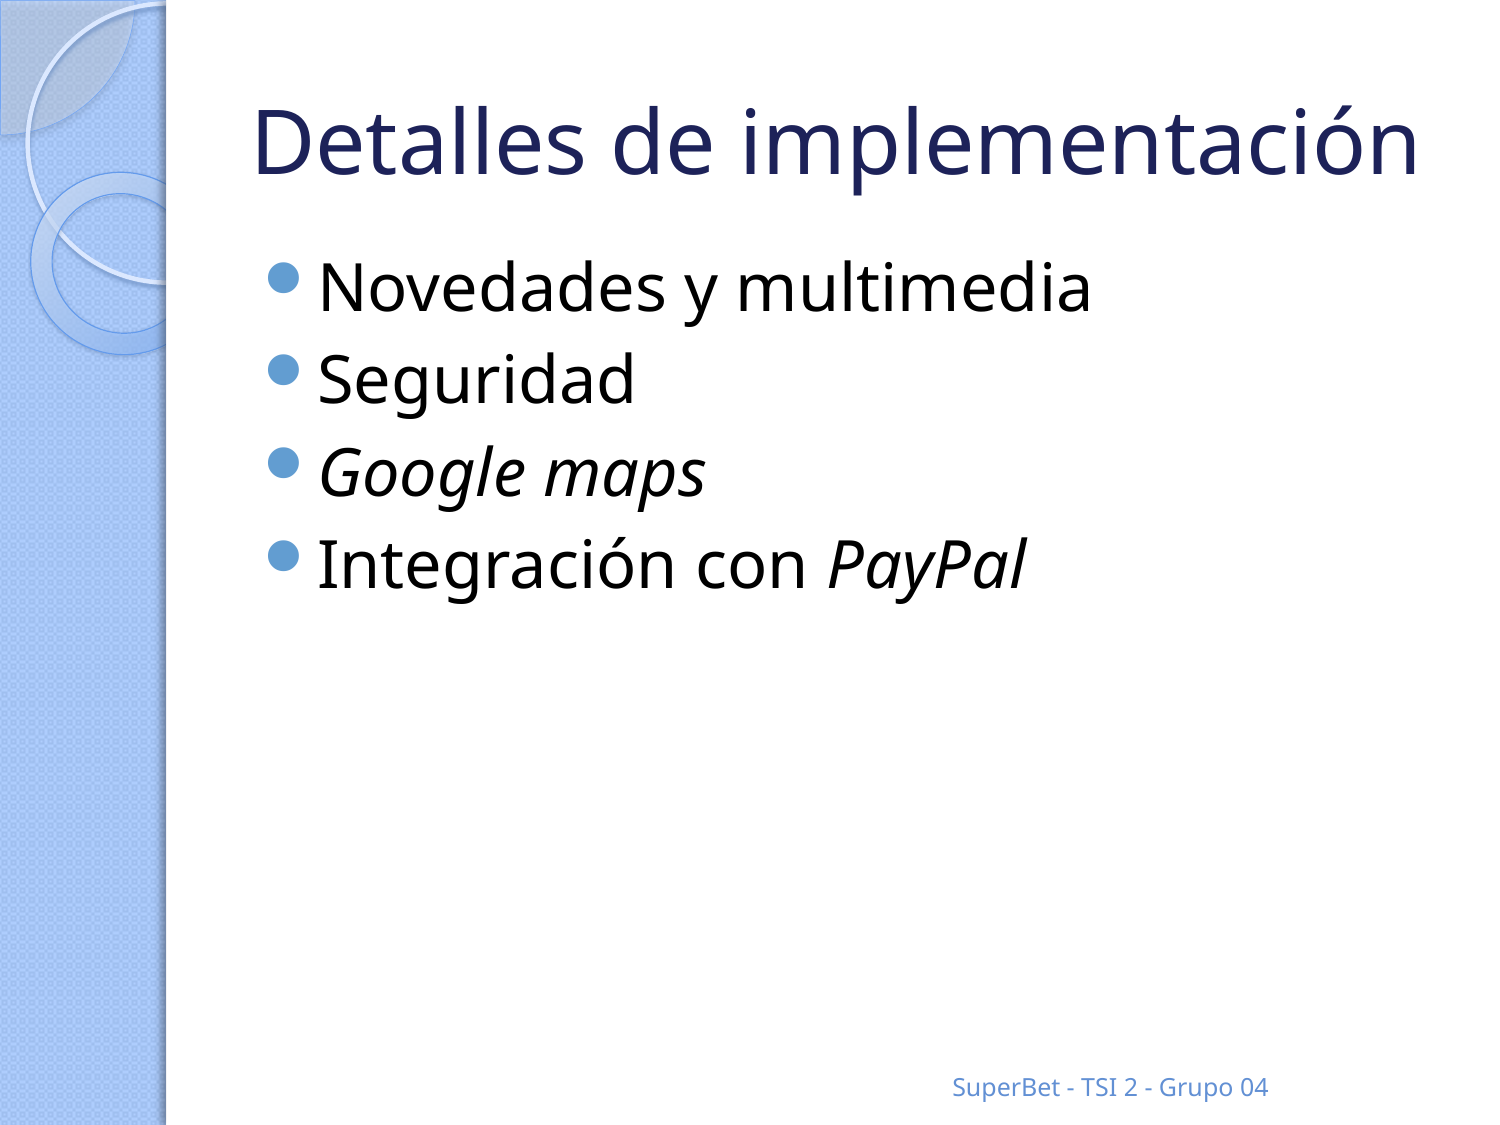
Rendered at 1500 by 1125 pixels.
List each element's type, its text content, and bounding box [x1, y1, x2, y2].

list Novedades y multimedia Seguridad Google maps Integración con PayPal [235, 237, 1466, 1025]
footer SuperBet - TSI 2 - Grupo 04 [937, 1034, 1413, 1113]
title Detalles de implementación [235, 45, 1466, 233]
